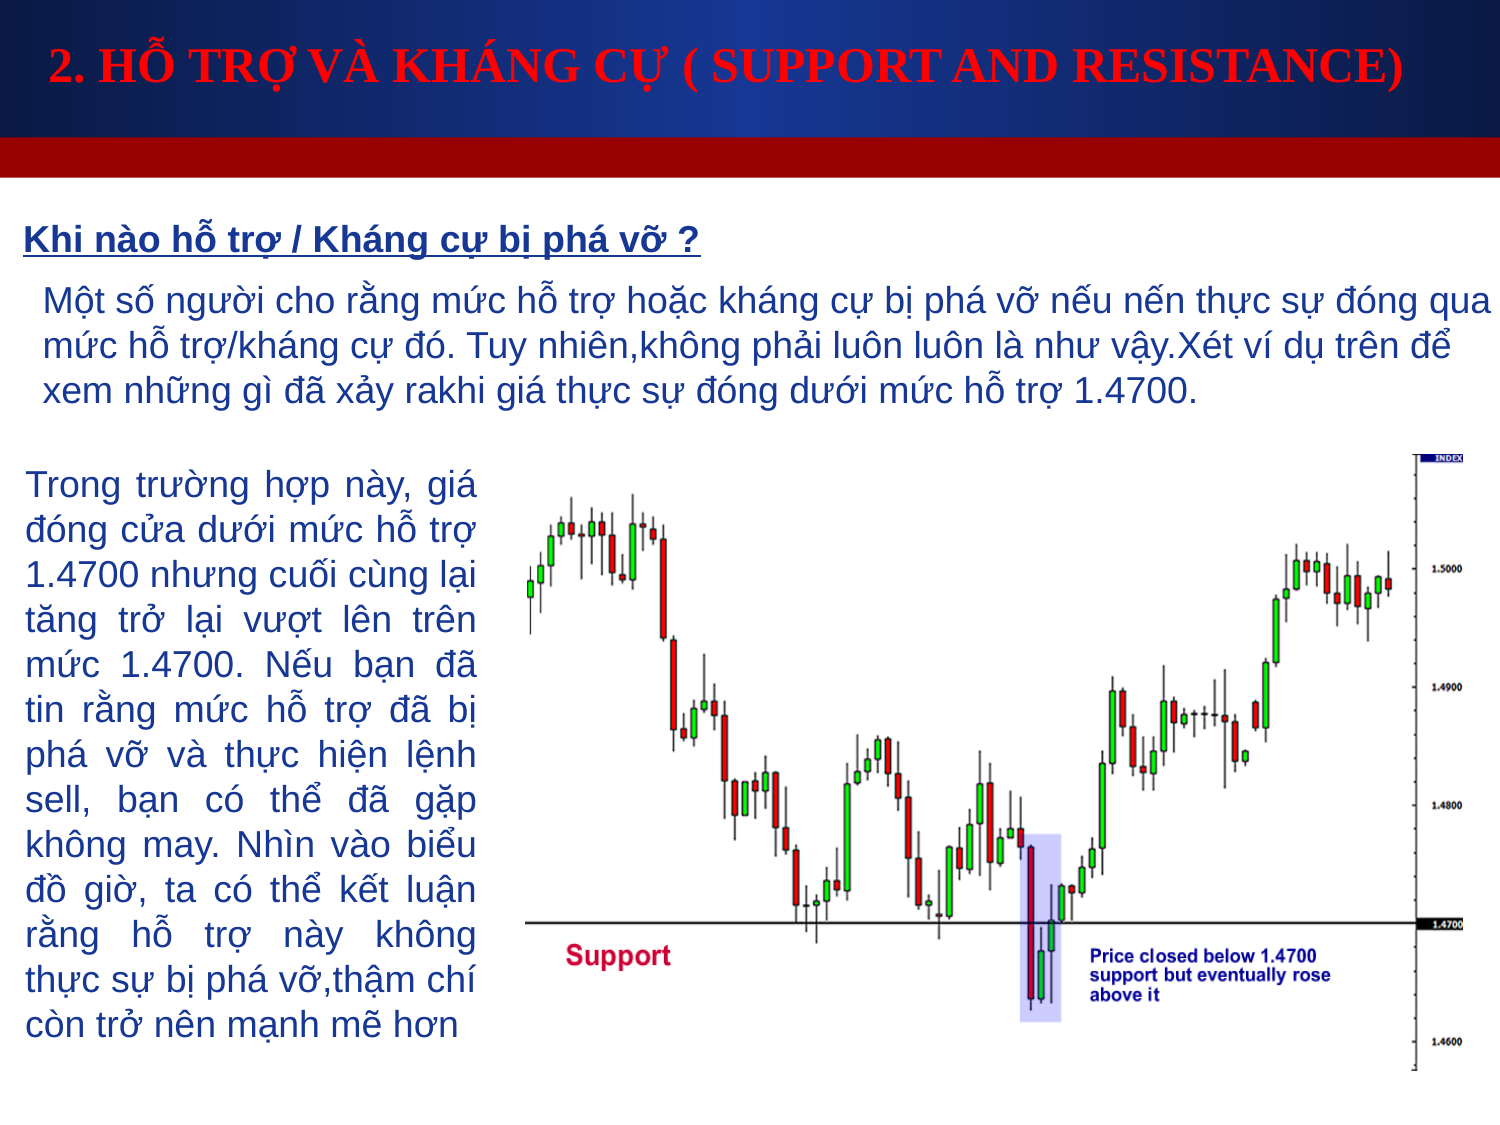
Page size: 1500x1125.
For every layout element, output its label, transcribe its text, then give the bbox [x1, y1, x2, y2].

title 2. HỖ TRỢ VÀ KHÁNG CỰ ( SUPPORT AND RESISTANCE) [17, 30, 1436, 95]
text_box Một số người cho rằng mức hỗ trợ hoặc kháng cự bị phá vỡ nếu nến thực sự đóng qua mức hỗ trợ/kháng cự đó. Tuy nhiên,không phải luôn luôn là như vậy.Xét ví dụ trên để xem những gì đã xảy rakhi giá thực sự đóng dưới mức hỗ trợ 1.4700. [27, 268, 1500, 419]
text_box Trong trường hợp này, giá đóng cửa dưới mức hỗ trợ 1.4700 nhưng cuối cùng lại tăng trở lại vượt lên trên mức 1.4700. Nếu bạn đã tin rằng mức hỗ trợ đã bị phá vỡ và thực hiện lệnh sell, bạn có thể đã gặp không may. Nhìn vào biểu đồ giờ, ta có thể kết luận rằng hỗ trợ này không thực sự bị phá vỡ,thậm chí còn trở nên mạnh mẽ hơn [10, 452, 492, 1053]
text_box Khi nào hỗ trợ / Kháng cự bị phá vỡ ? [8, 208, 717, 268]
picture [525, 454, 1463, 1071]
